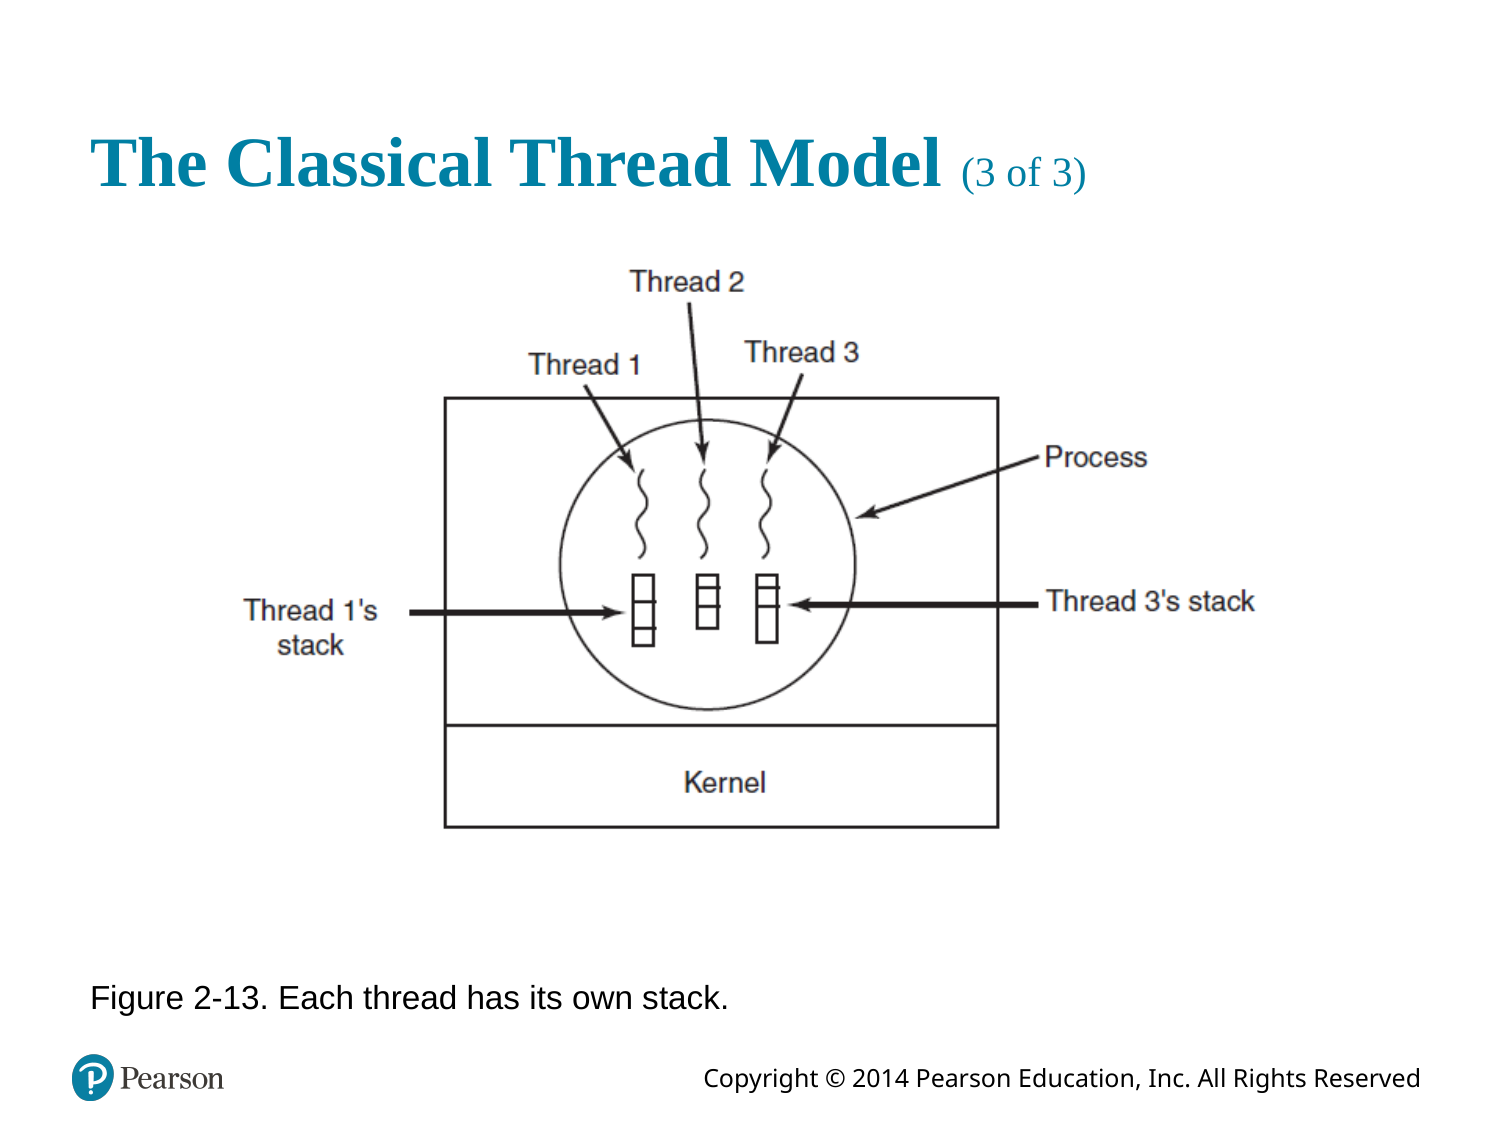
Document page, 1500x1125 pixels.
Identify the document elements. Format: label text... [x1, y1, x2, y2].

title The Classical Thread Model (3 of 3) [75, 40, 1425, 216]
picture [72, 1054, 88, 1070]
list Figure 2-13. Each thread has its own stack. [75, 880, 1425, 1031]
picture [72, 1087, 83, 1101]
picture [98, 1054, 224, 1101]
picture [80, 1063, 106, 1088]
picture [228, 256, 1272, 840]
